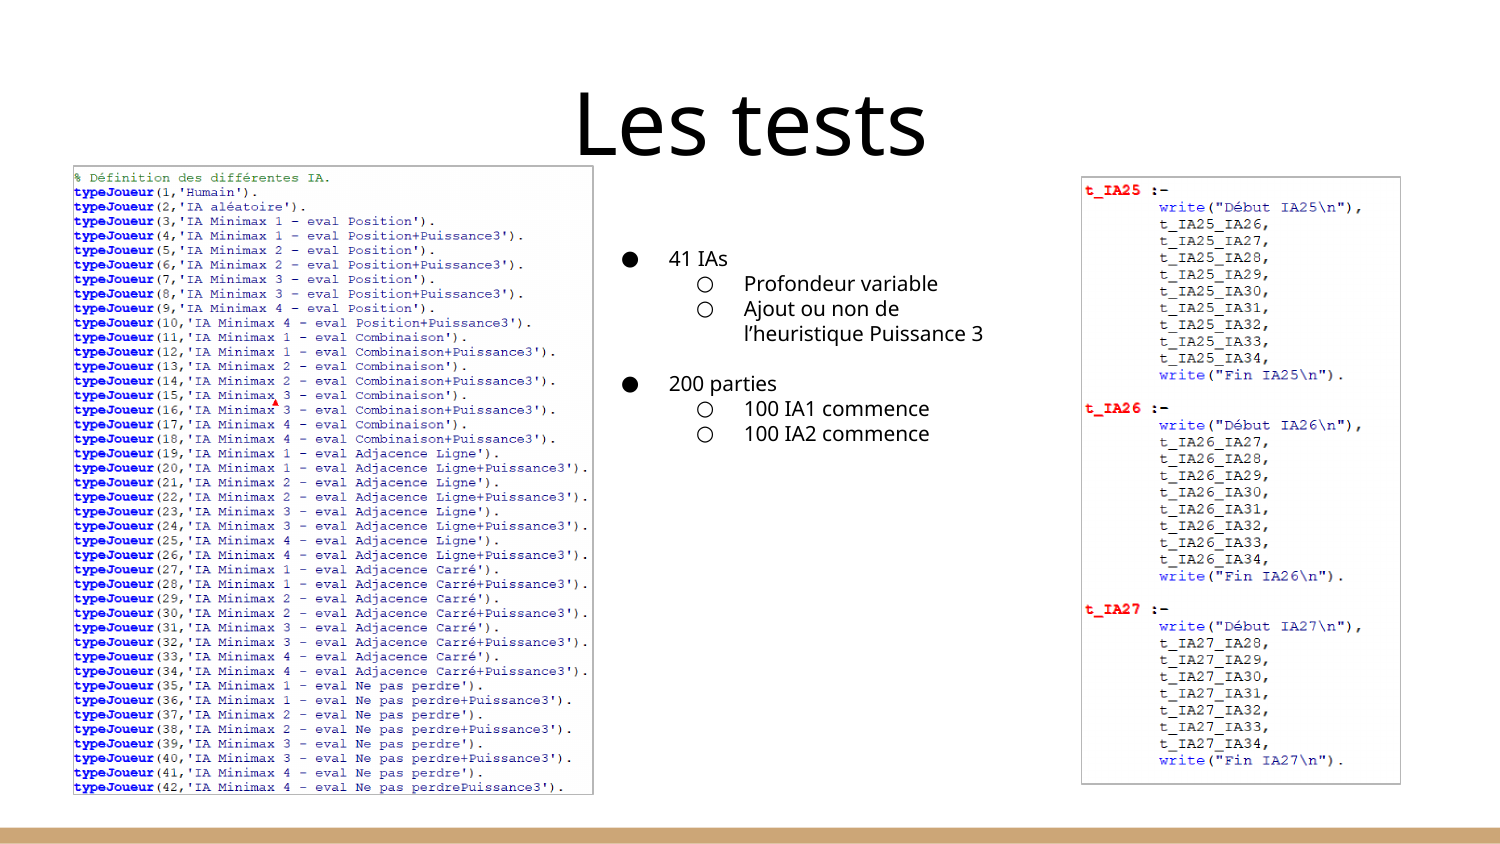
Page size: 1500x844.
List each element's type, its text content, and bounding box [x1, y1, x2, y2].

title Les tests [51, 51, 1449, 189]
text_box 41 IAs Profondeur variable Ajout ou non de l’heuristique Puissance 3 200 parties 100 IA1 commence 100 IA2 commence [597, 230, 1033, 461]
picture [73, 166, 593, 794]
picture [1082, 177, 1401, 784]
